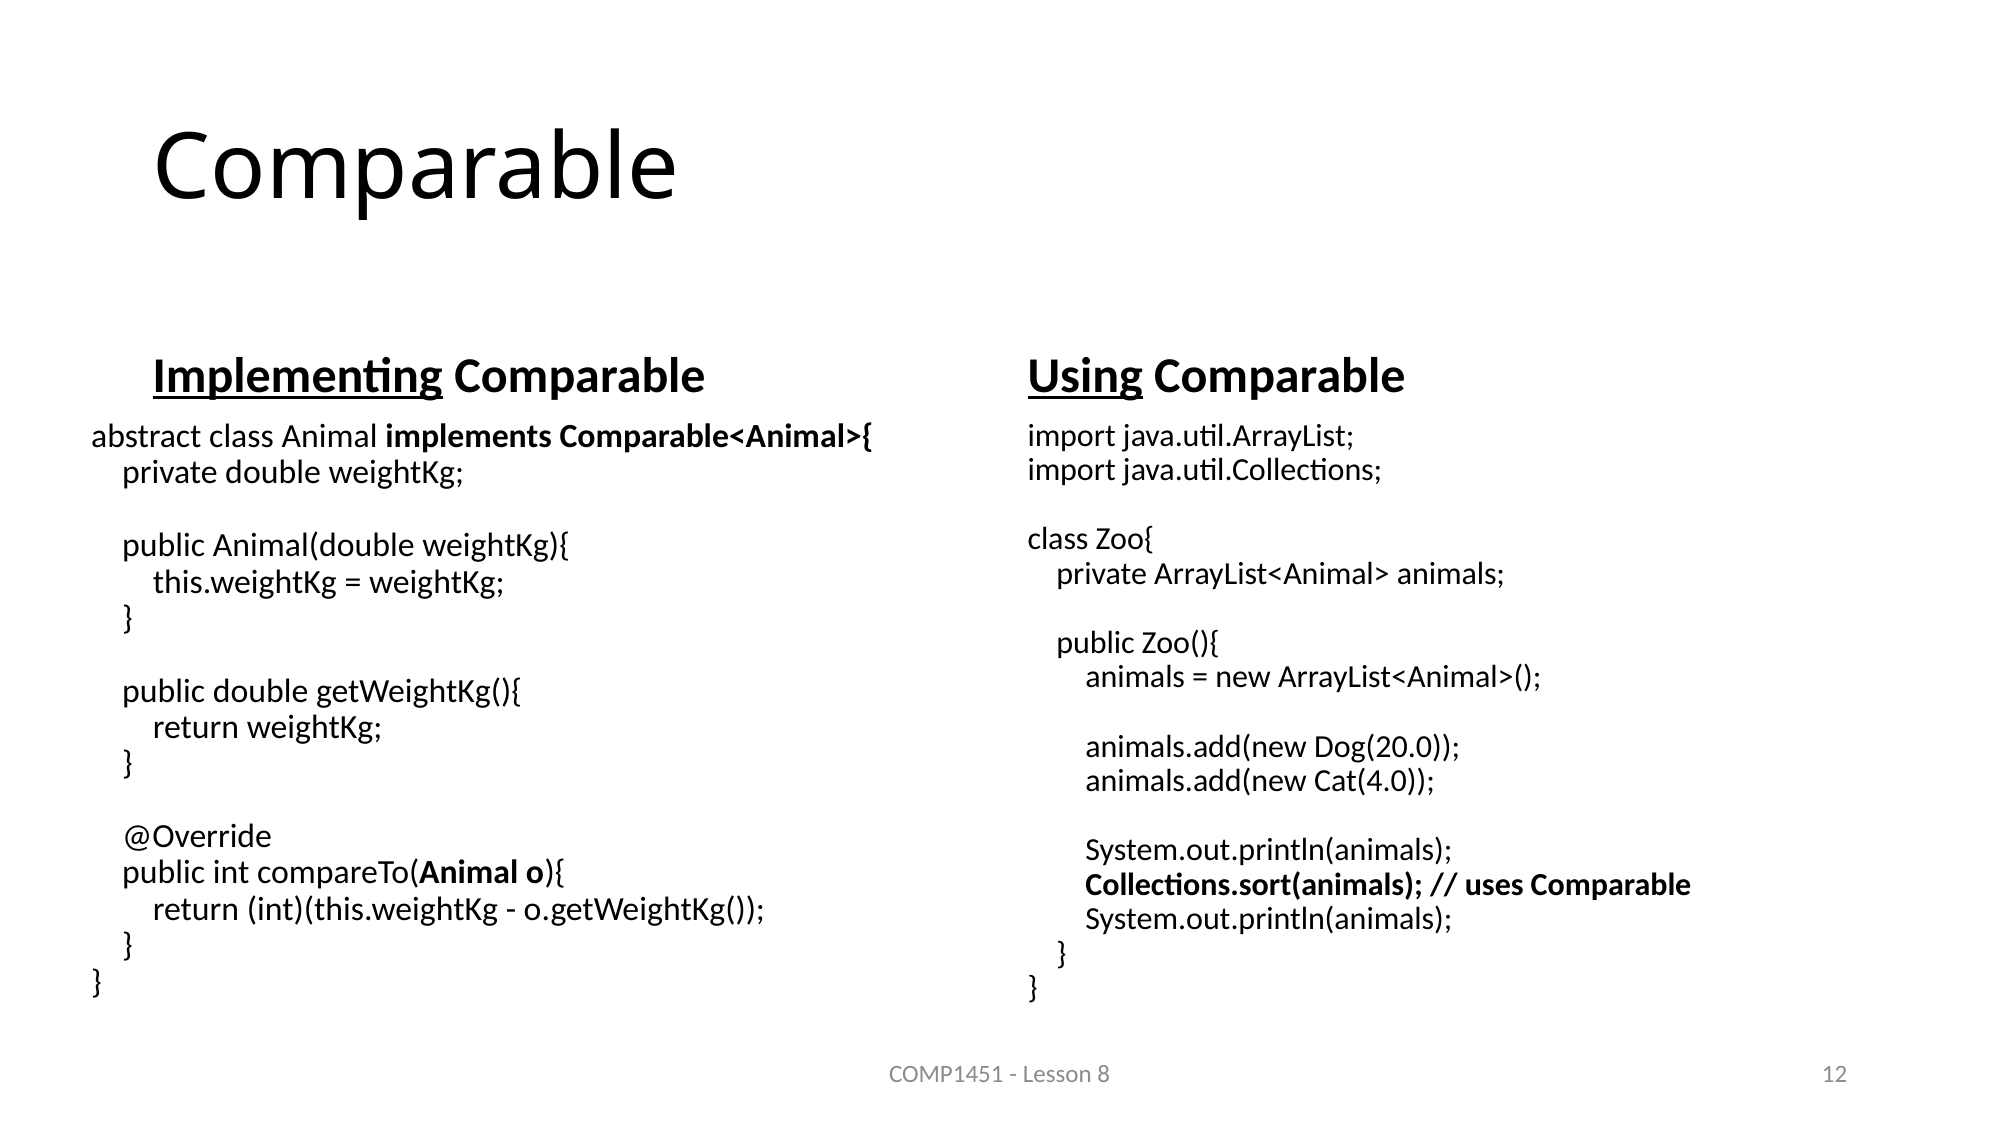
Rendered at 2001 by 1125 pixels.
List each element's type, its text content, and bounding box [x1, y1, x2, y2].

slide_number 12 [1412, 1042, 1863, 1103]
list abstract class Animal implements Comparable<Animal>{ private double weightKg; public Animal(double weightKg){ this.weightKg = weightKg; } public double getWeightKg(){ return weightKg; } @Override public int compareTo(Animal o){ return (int)(this.weightKg - o.getWeightKg()); } } [76, 410, 1012, 1016]
title Comparable [137, 59, 1863, 278]
list Implementing Comparable [137, 275, 984, 410]
footer COMP1451 - Lesson 8 [662, 1042, 1338, 1103]
list import java.util.ArrayList; import java.util.Collections; class Zoo{ private ArrayList<Animal> animals; public Zoo(){ animals = new ArrayList<Animal>(); animals.add(new Dog(20.0)); animals.add(new Cat(4.0)); System.out.println(animals); Collections.sort(animals); // uses Comparable System.out.println(animals); } } [1012, 410, 1863, 1016]
list Using Comparable [1012, 275, 1863, 410]
